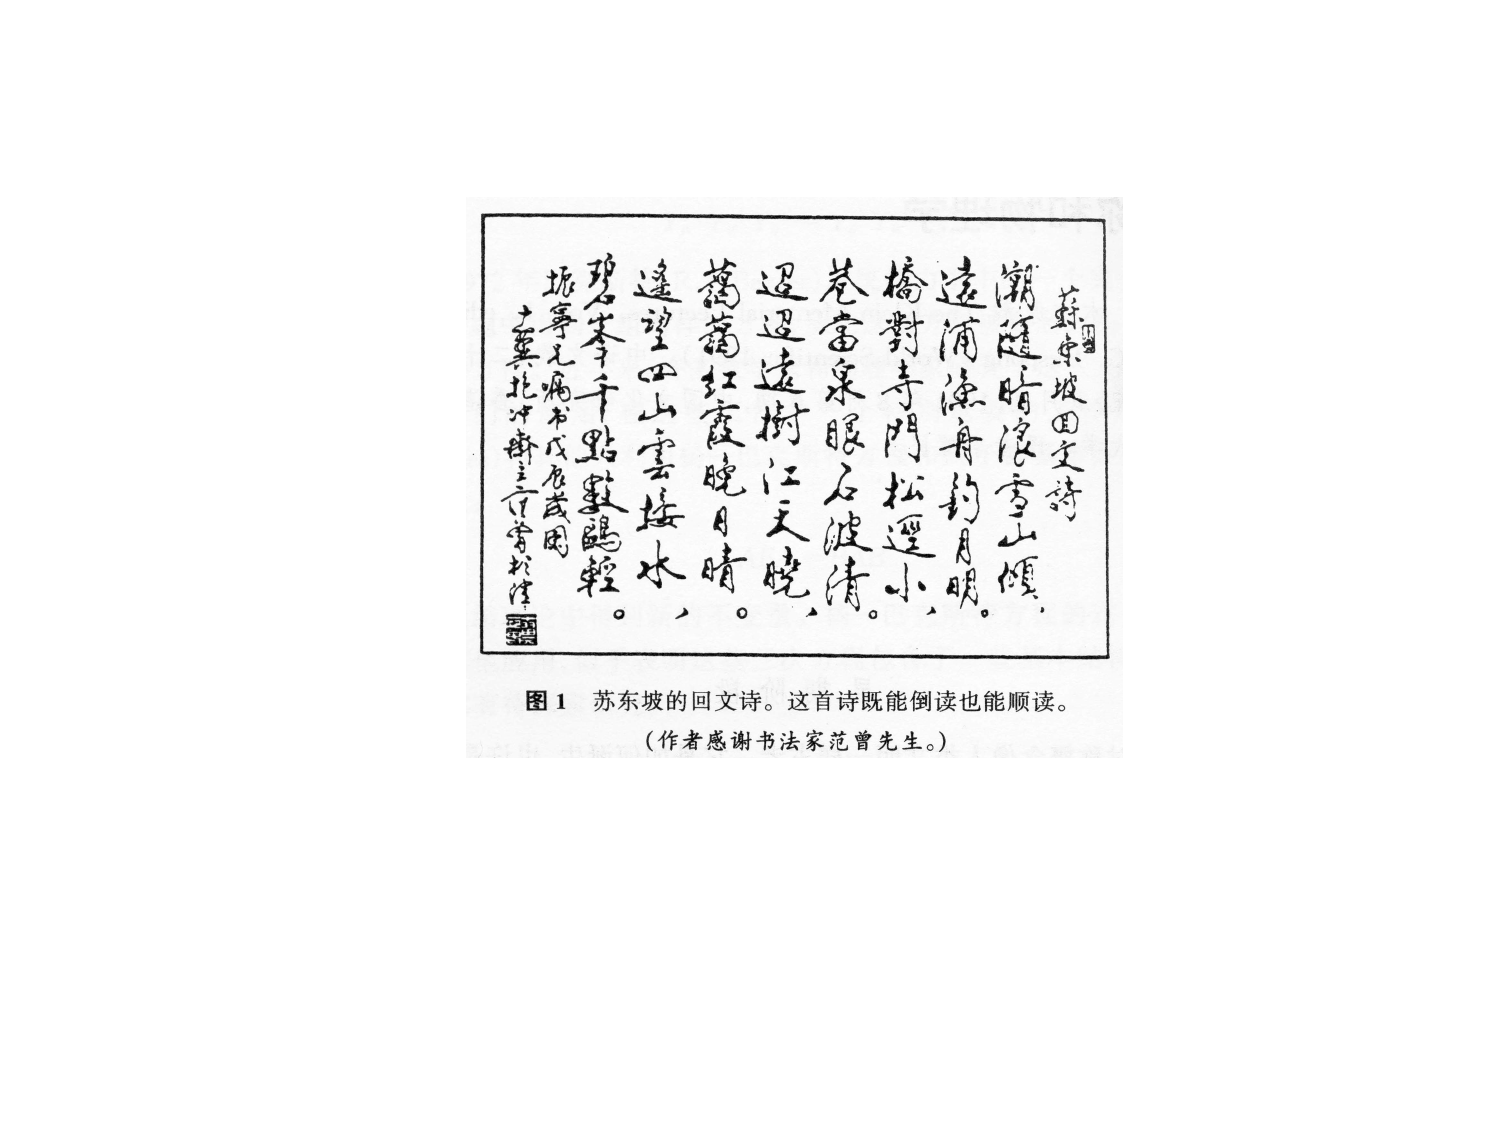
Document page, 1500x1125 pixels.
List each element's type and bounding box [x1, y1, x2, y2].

picture [466, 197, 1123, 758]
